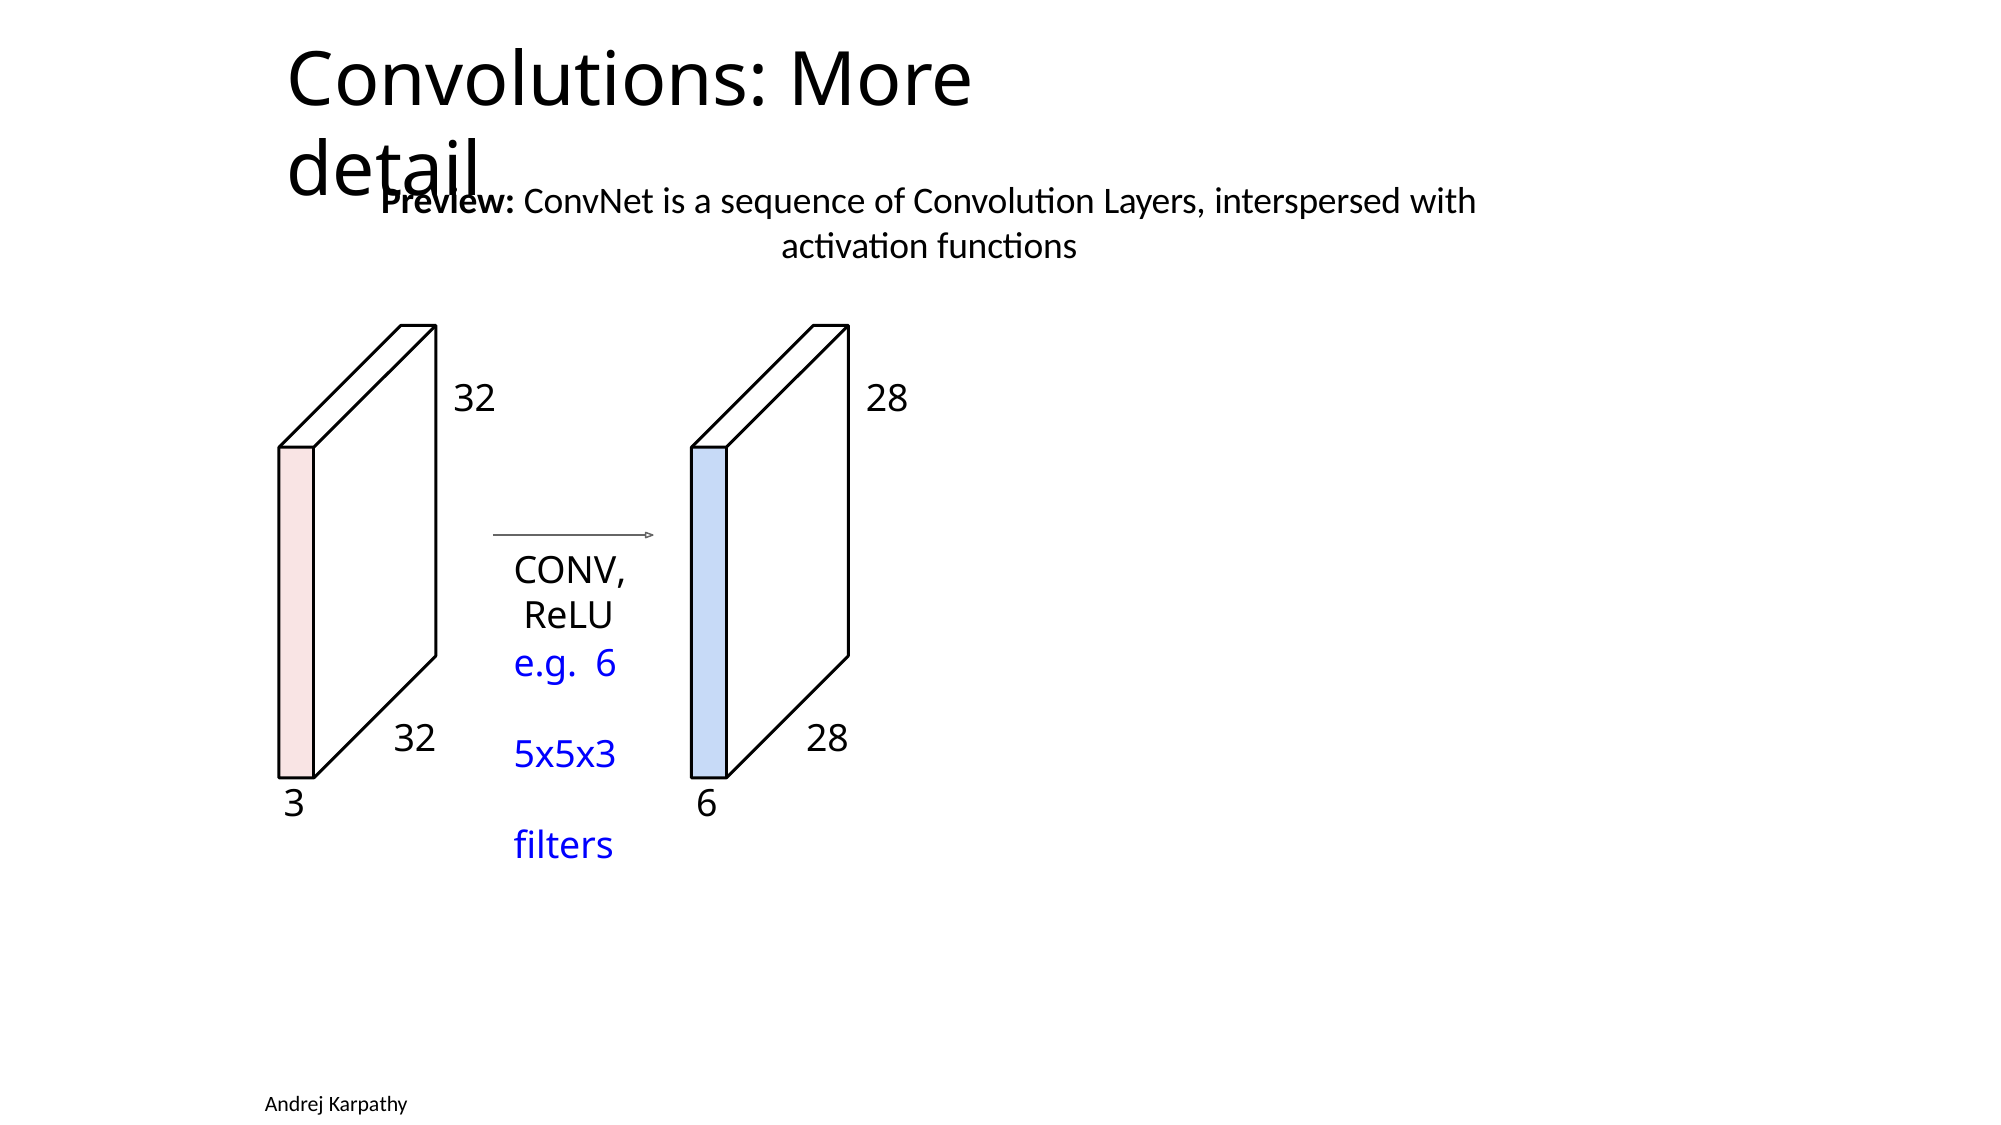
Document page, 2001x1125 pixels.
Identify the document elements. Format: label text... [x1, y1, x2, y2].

text_box Andrej Karpathy [262, 1092, 412, 1116]
text_box 3 [281, 788, 307, 824]
text_box [492, 532, 653, 538]
text_box 32 [451, 372, 497, 420]
text_box 28 [863, 372, 910, 420]
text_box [689, 323, 851, 780]
title Convolutions: More detail [284, 28, 1135, 219]
text_box Preview: ConvNet is a sequence of Convolution Layers, interspersed with activation functions [376, 173, 1482, 266]
text_box 6 [694, 788, 720, 824]
text_box CONV, ReLU e.g. 6 5x5x3 filters [511, 544, 631, 867]
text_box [277, 323, 438, 780]
